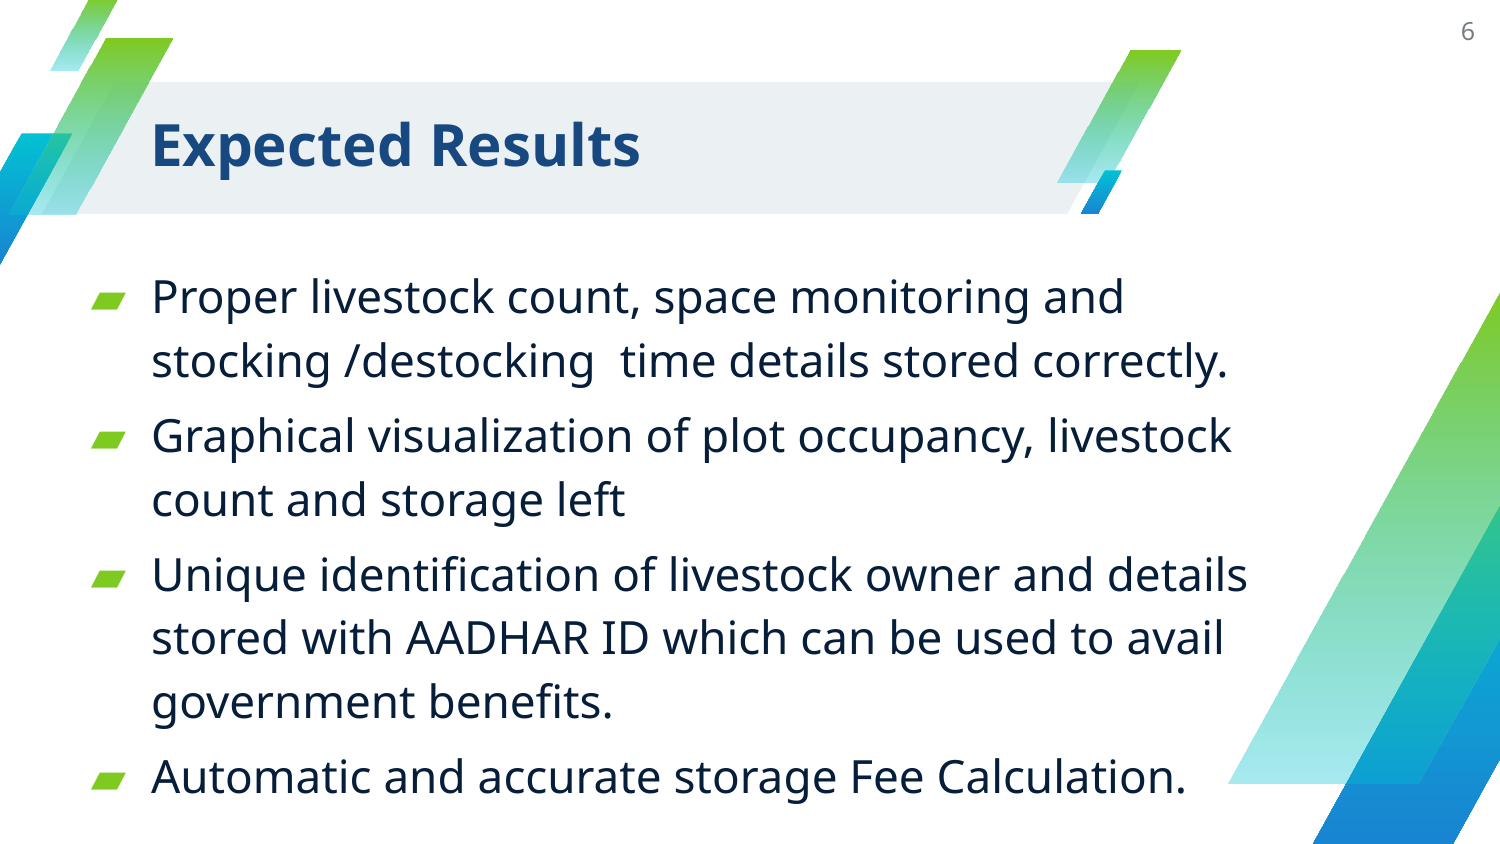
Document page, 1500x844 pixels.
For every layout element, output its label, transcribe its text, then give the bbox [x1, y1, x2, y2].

slide_number 6 [1403, 0, 1475, 65]
title Expected Results [150, 81, 1139, 215]
list Proper livestock count, space monitoring and stocking /destocking time details stored correctly. Graphical visualization of plot occupancy, livestock count and storage left Unique identification of livestock owner and details stored with AADHAR ID which can be used to avail government benefits. Automatic and accurate storage Fee Calculation. [76, 259, 1299, 745]
